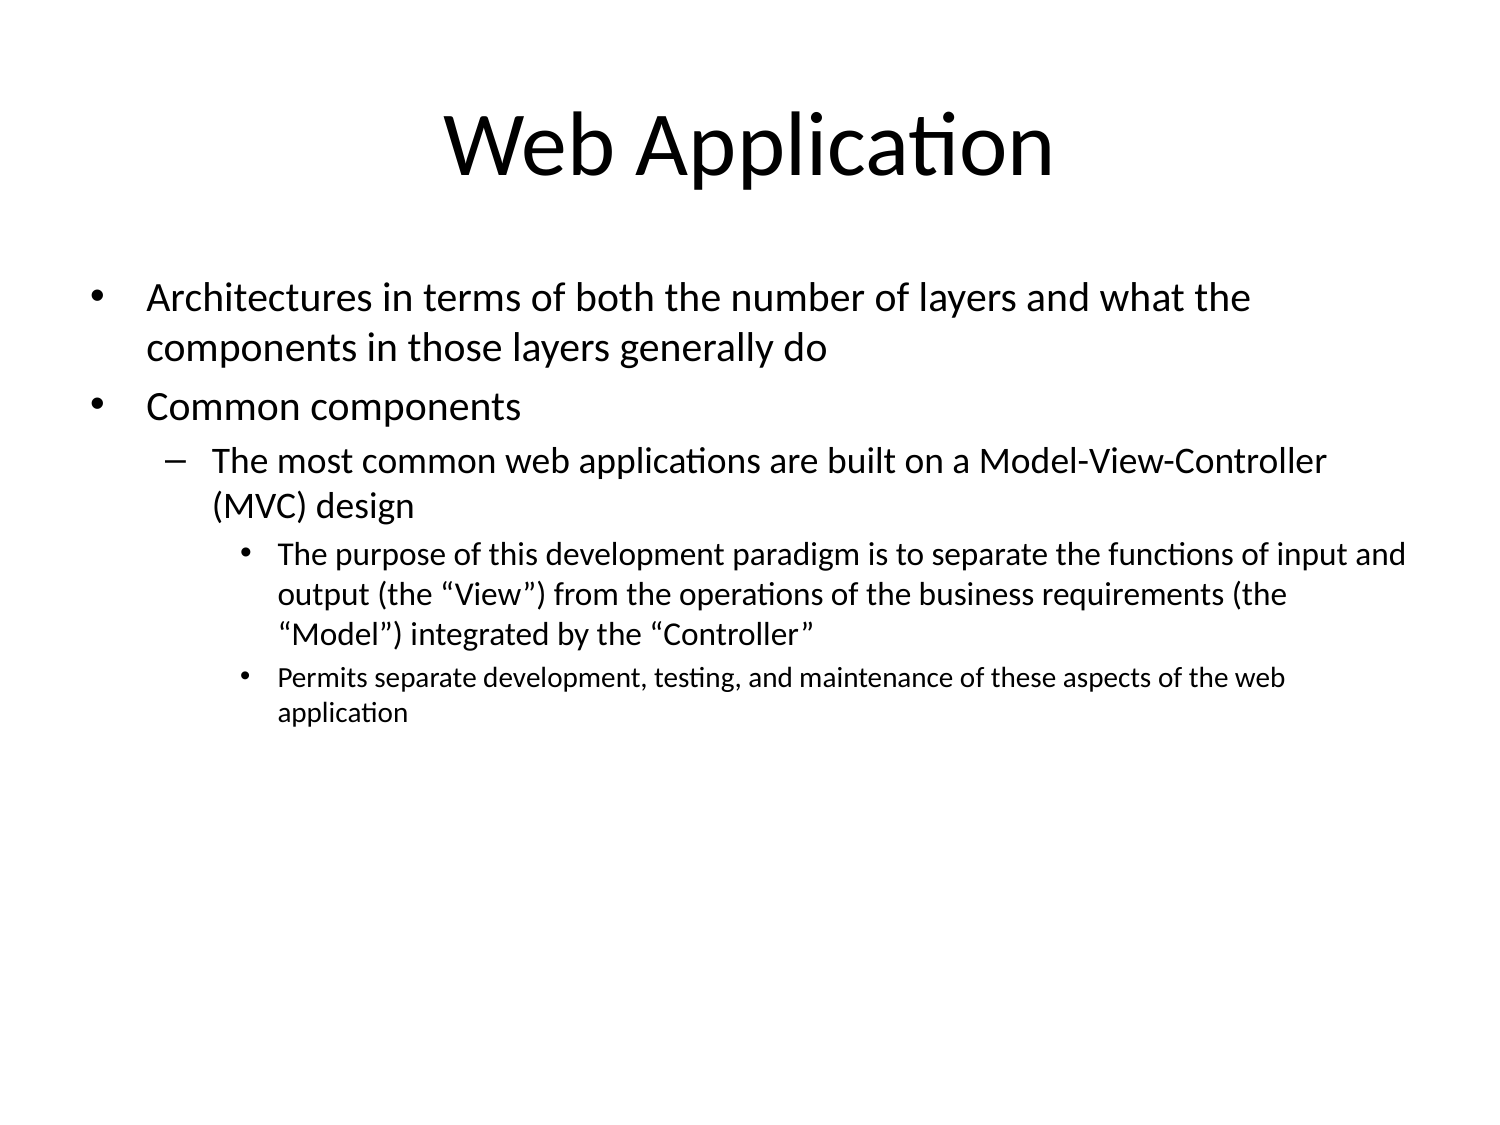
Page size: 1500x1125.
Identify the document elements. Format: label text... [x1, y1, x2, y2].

title Web Application [75, 45, 1425, 233]
list Architectures in terms of both the number of layers and what the components in those layers generally do Common components The most common web applications are built on a Model-View-Controller (MVC) design The purpose of this development paradigm is to separate the functions of input and output (the “View”) from the operations of the business requirements (the “Model”) integrated by the “Controller” Permits separate development, testing, and maintenance of these aspects of the web application [75, 262, 1425, 1005]
